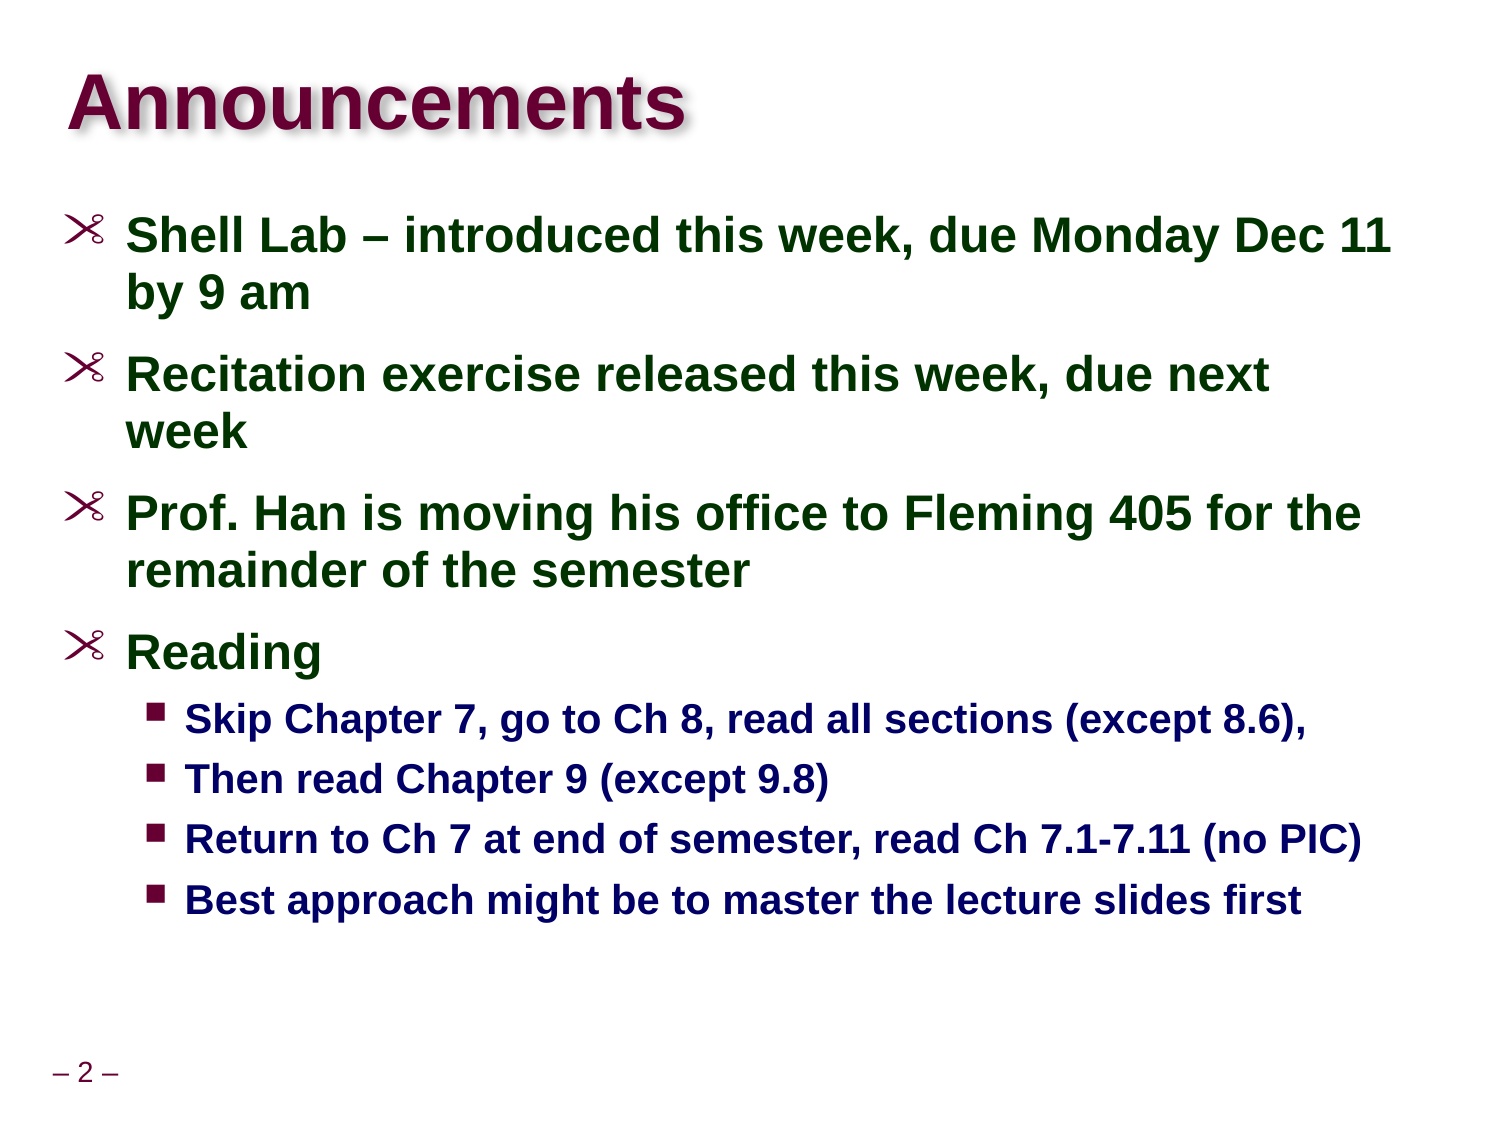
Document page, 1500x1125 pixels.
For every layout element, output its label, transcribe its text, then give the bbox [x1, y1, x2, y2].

list Shell Lab – introduced this week, due Monday Dec 11 by 9 am Recitation exercise released this week, due next week Prof. Han is moving his office to Fleming 405 for the remainder of the semester Reading Skip Chapter 7, go to Ch 8, read all sections (except 8.6), Then read Chapter 9 (except 9.8) Return to Ch 7 at end of semester, read Ch 7.1-7.11 (no PIC) Best approach might be to master the lecture slides first [47, 199, 1411, 1033]
title Announcements [66, 40, 1497, 169]
